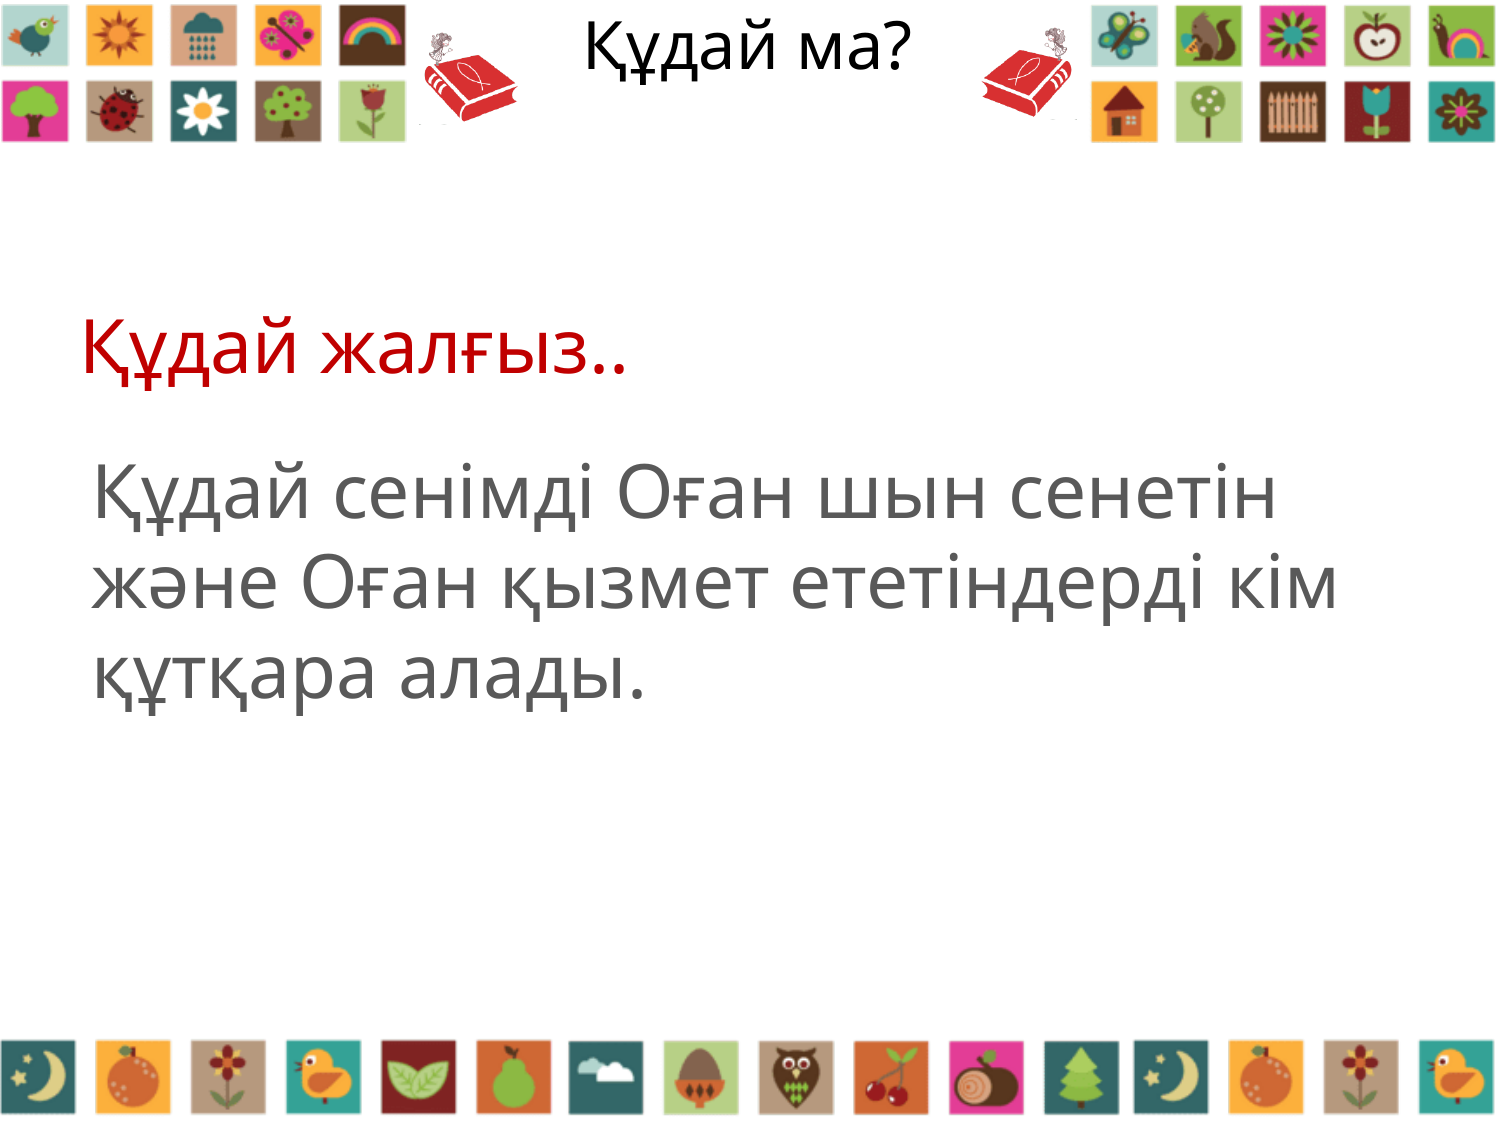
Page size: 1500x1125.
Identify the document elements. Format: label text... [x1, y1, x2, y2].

text_box Құдай сенімді Оған шын сенетін және Оған қызмет ететіндерді кім құтқара алады. [76, 436, 1424, 722]
text_box Құдай ма? [414, 0, 1080, 91]
picture [0, 3, 550, 150]
text_box Құдай жалғыз.. [64, 290, 1412, 396]
picture [950, 3, 1500, 150]
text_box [0, 1028, 1500, 1118]
